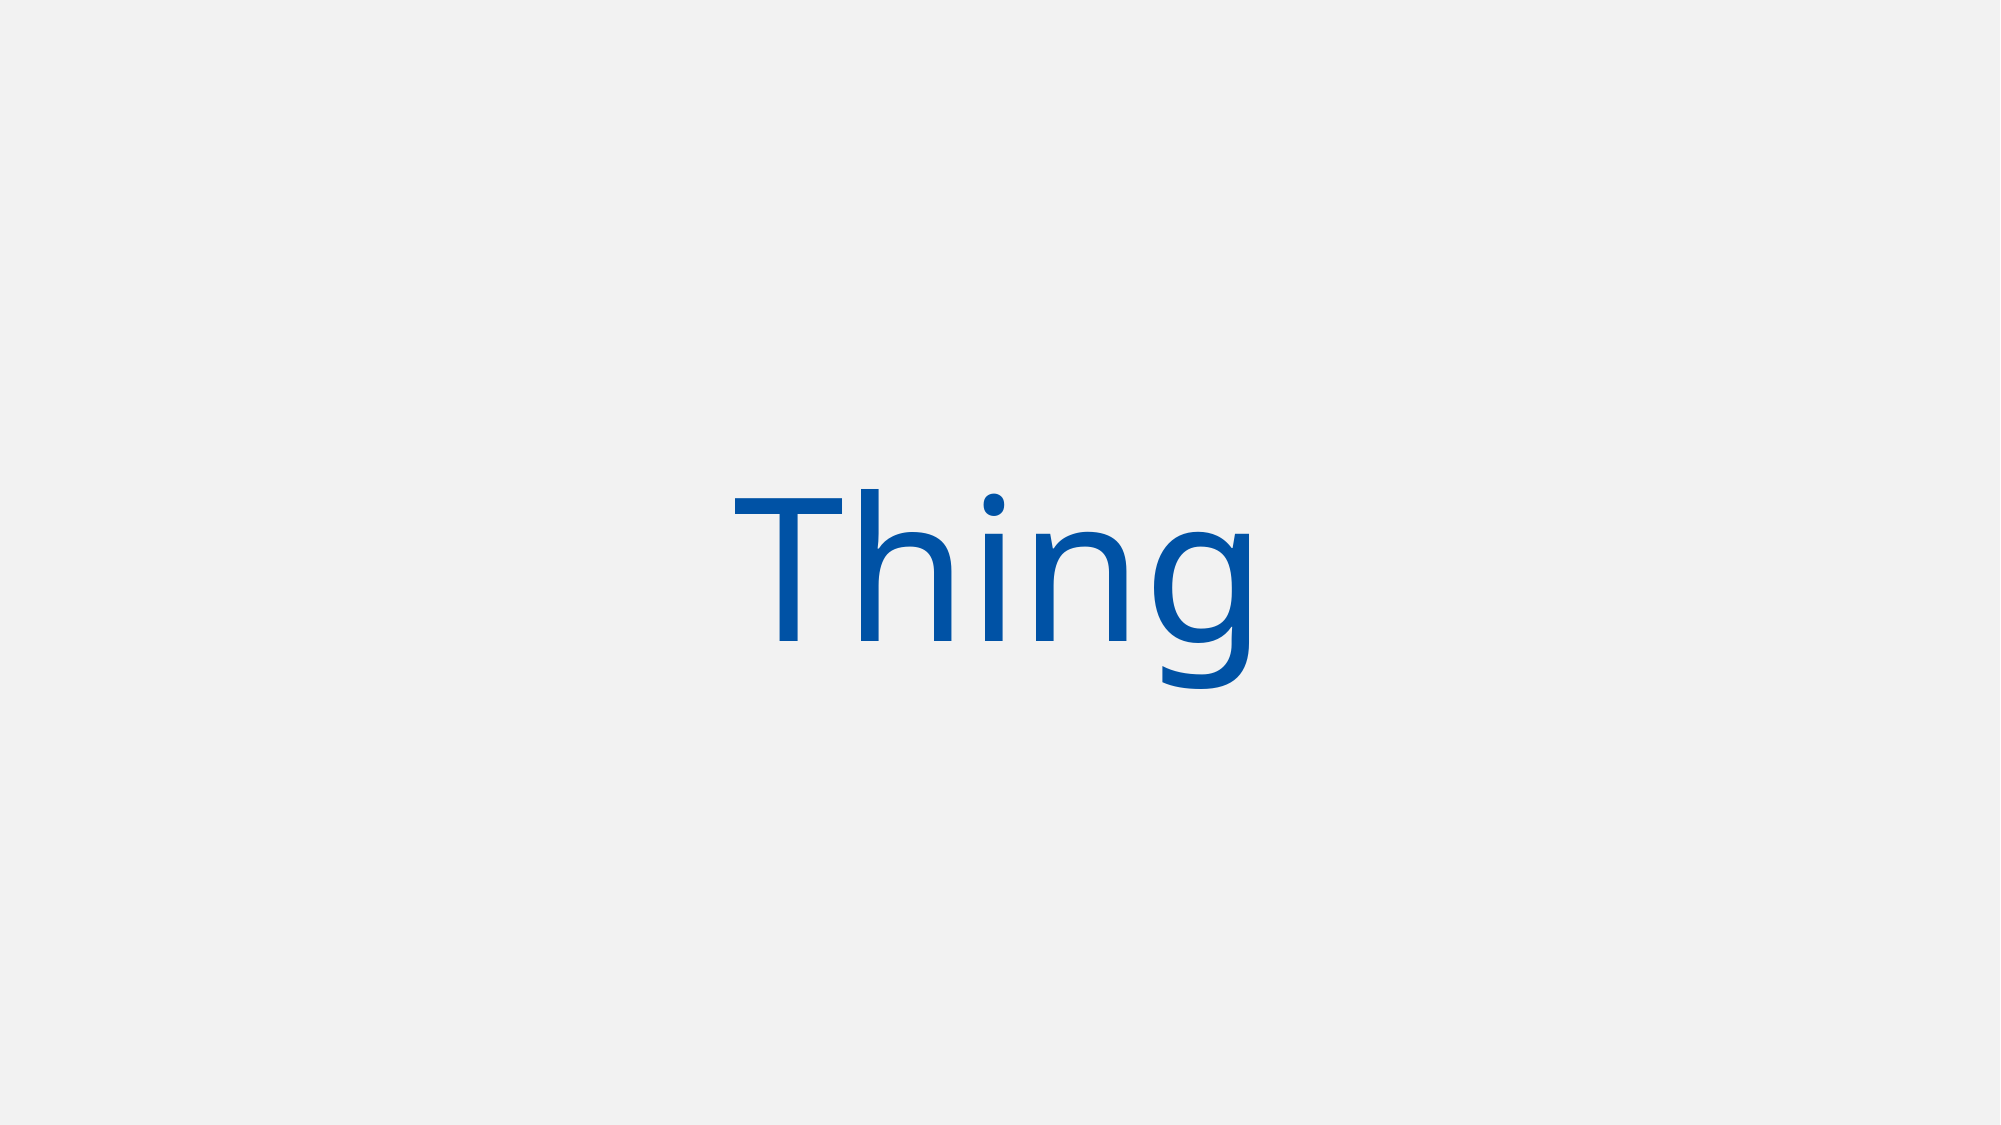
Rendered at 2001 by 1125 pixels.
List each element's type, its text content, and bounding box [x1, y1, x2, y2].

text_box Thing [718, 433, 1282, 689]
